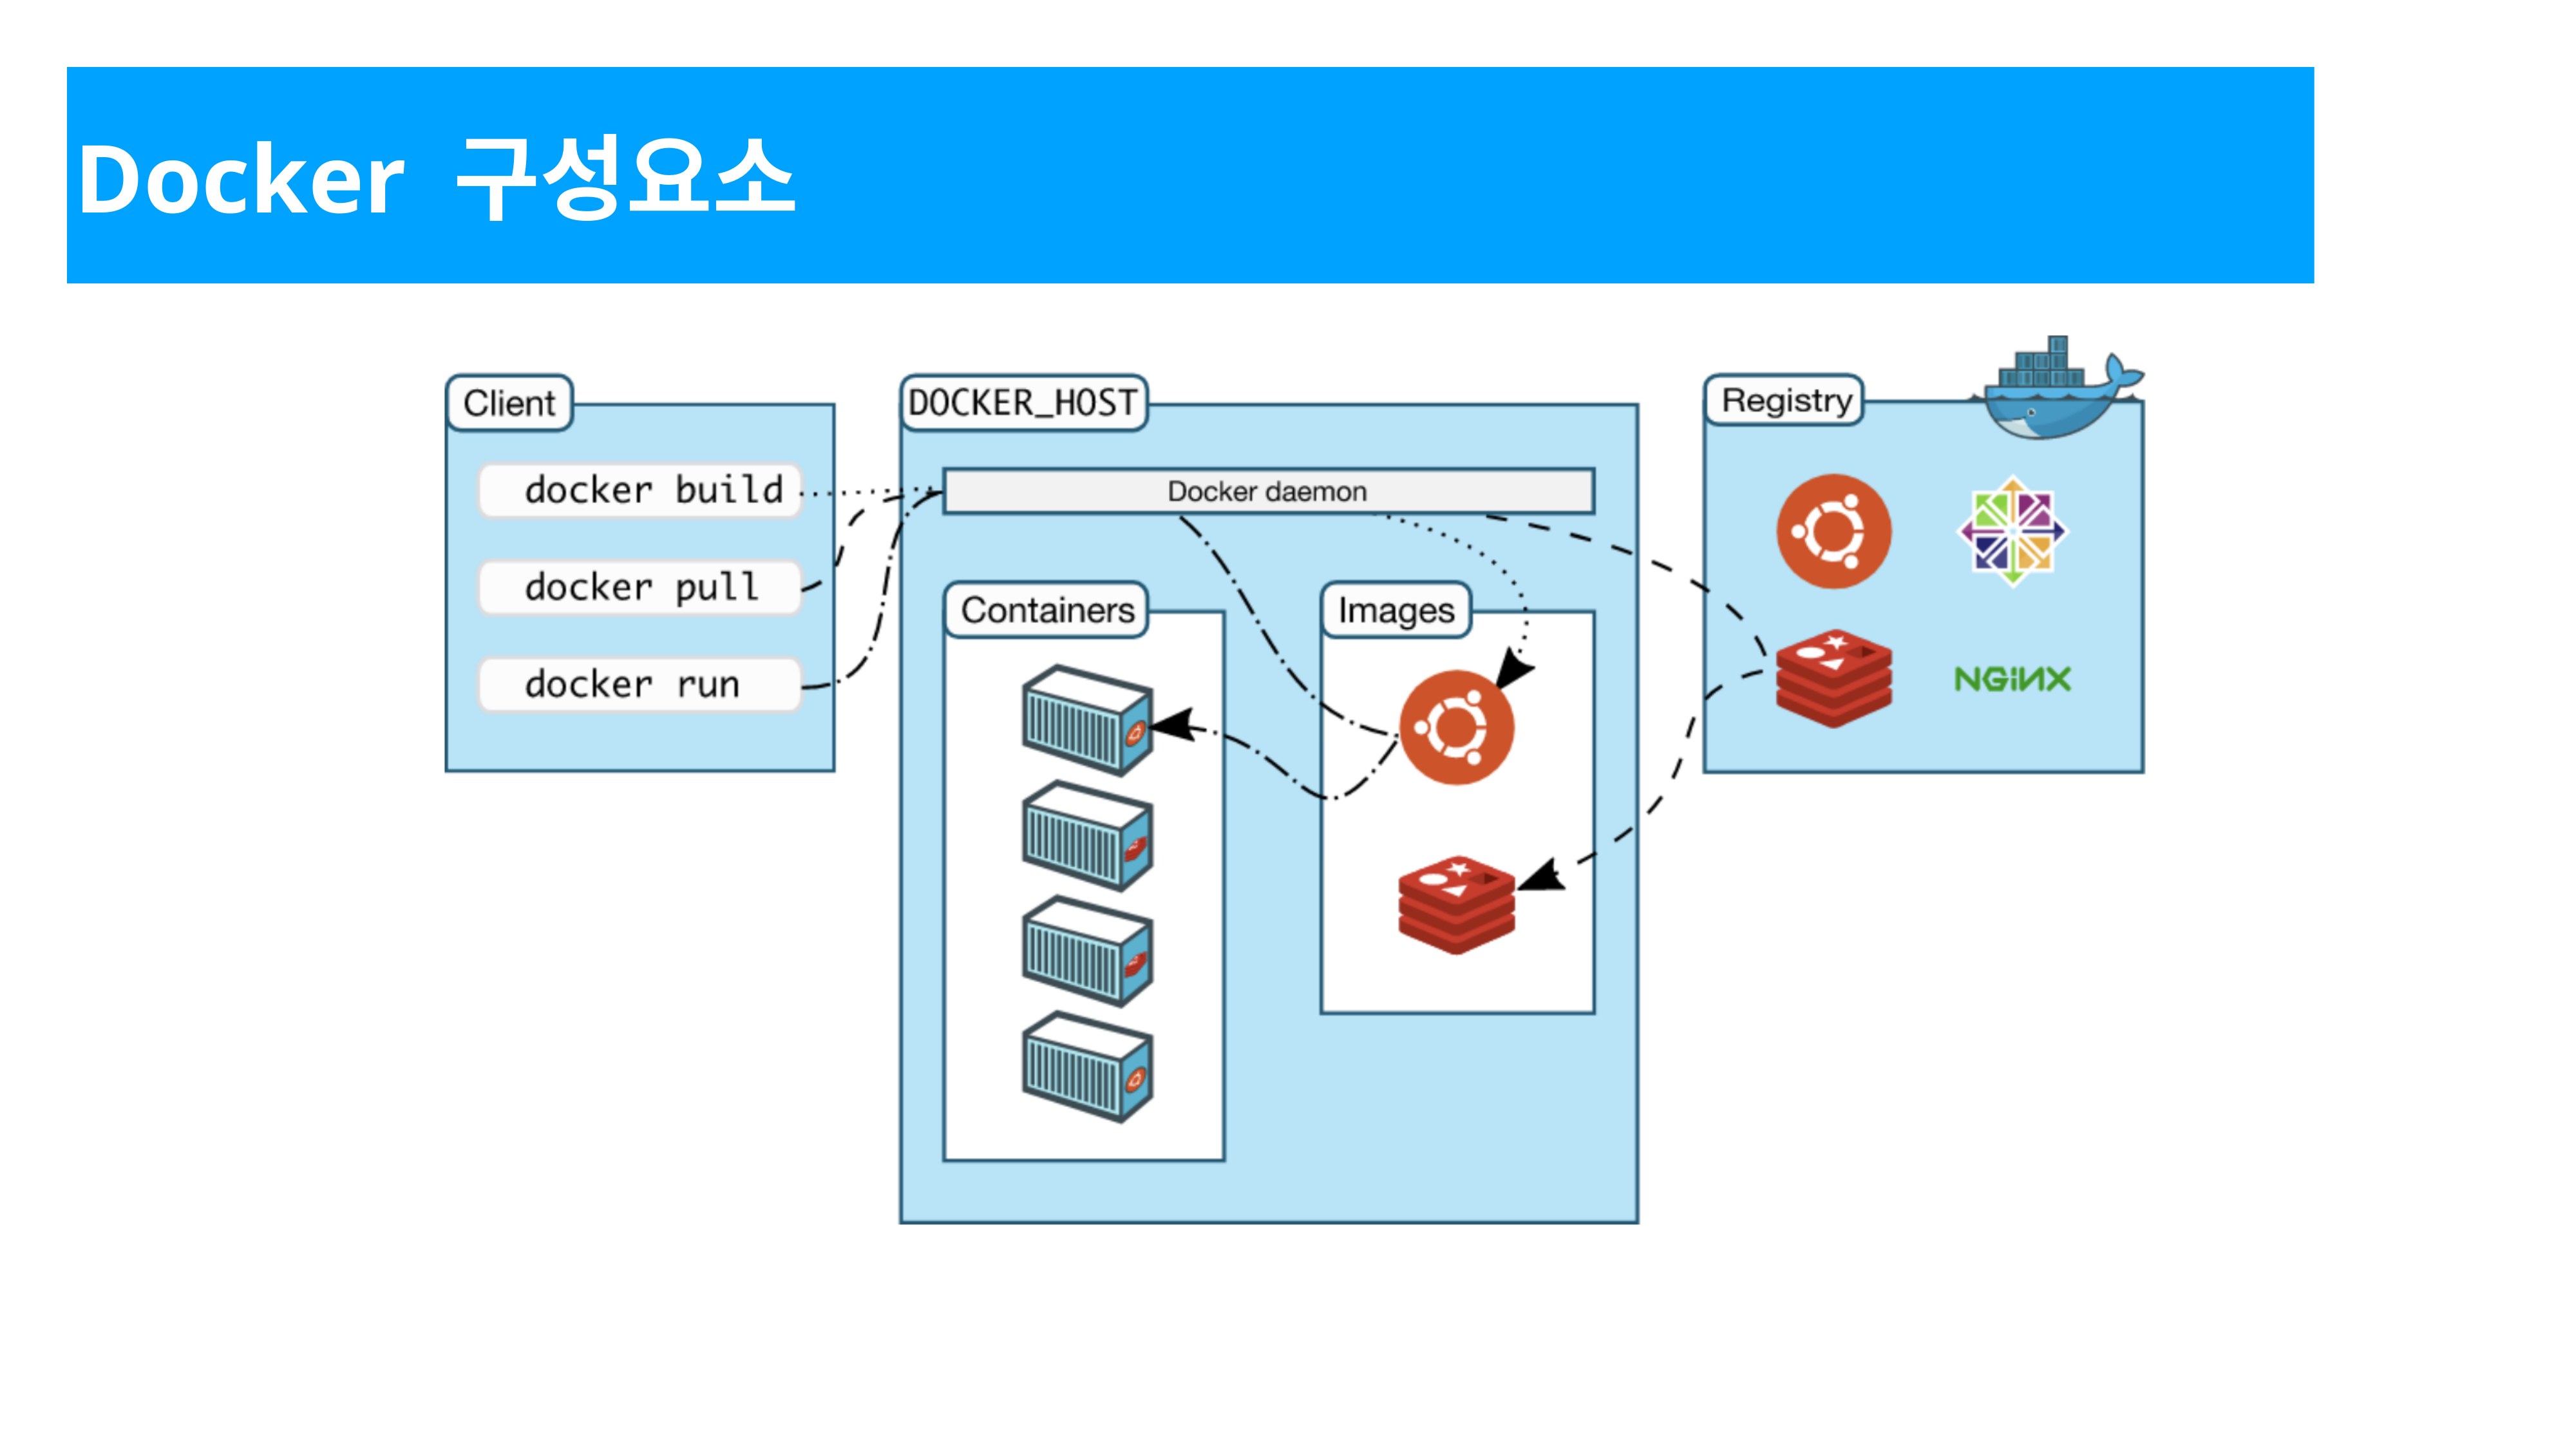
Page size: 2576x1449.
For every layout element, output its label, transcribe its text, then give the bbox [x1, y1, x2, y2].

picture [412, 313, 2164, 1243]
subtitle Docker 구성요소 [66, 66, 2315, 284]
